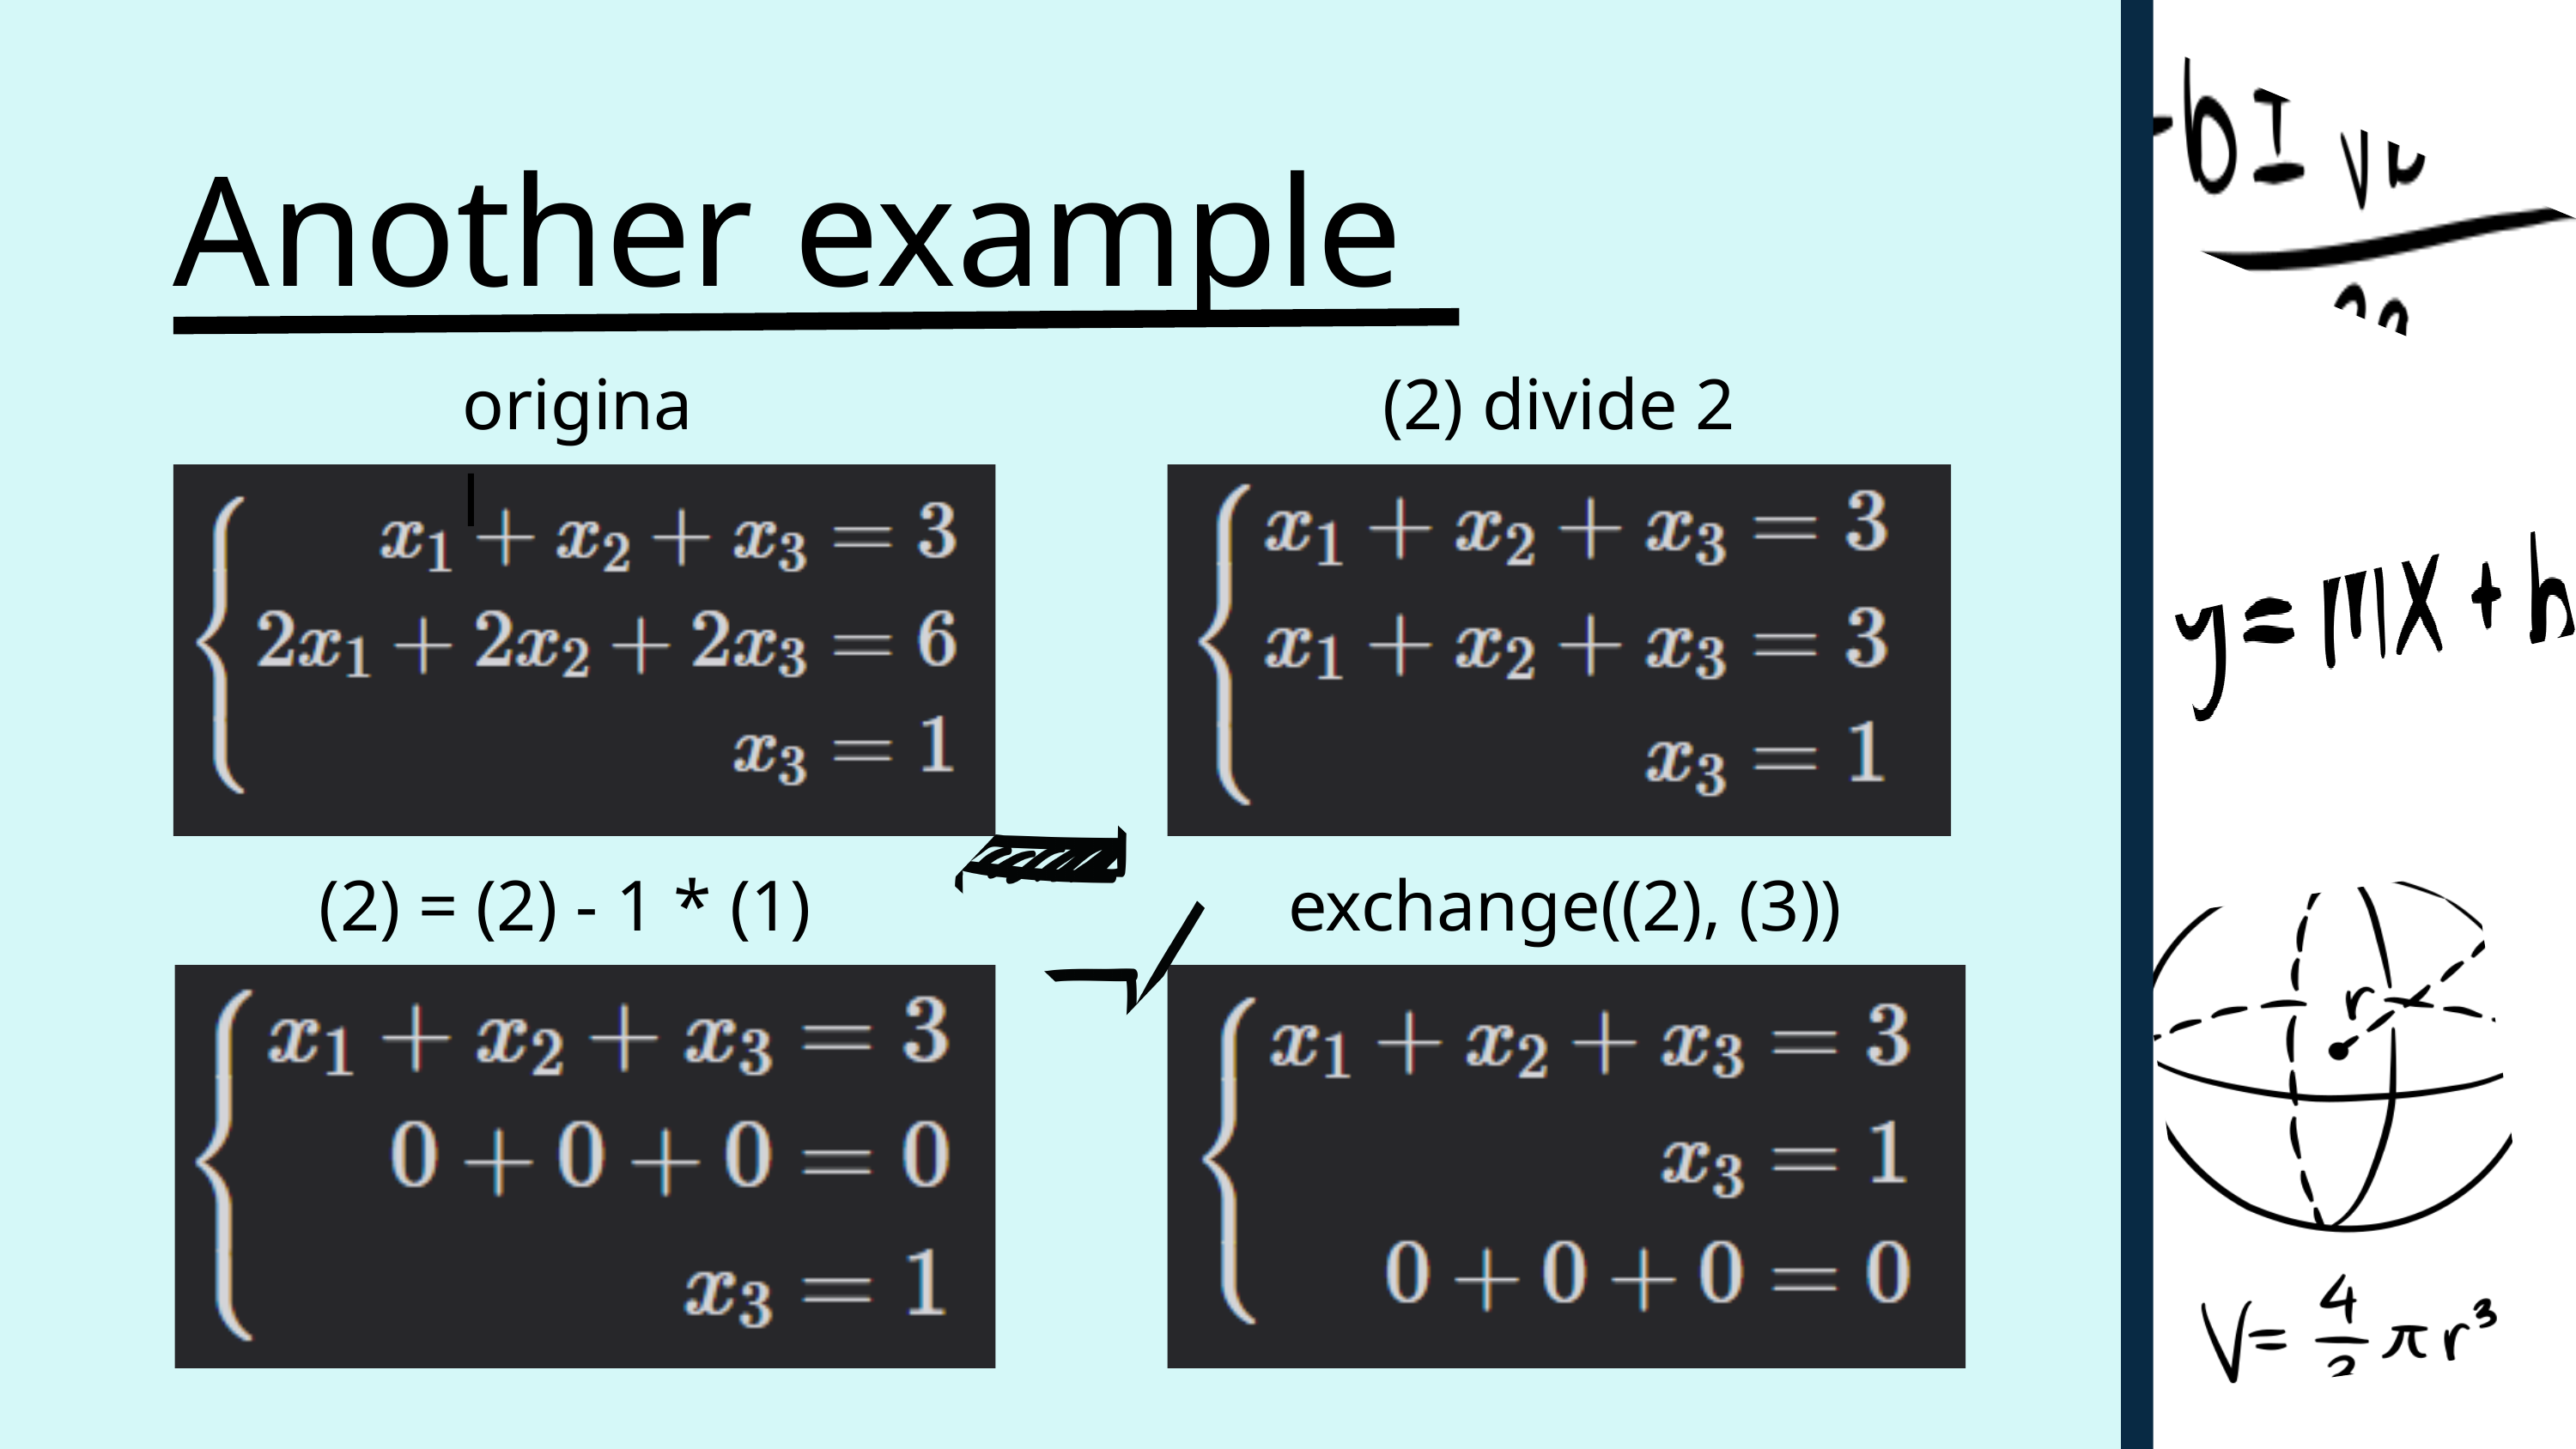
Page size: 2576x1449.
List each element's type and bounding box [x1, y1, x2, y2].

text_box [2154, 44, 2576, 397]
text_box [0, 0, 2138, 1449]
text_box [2172, 527, 2576, 723]
text_box [2154, 870, 2542, 1396]
